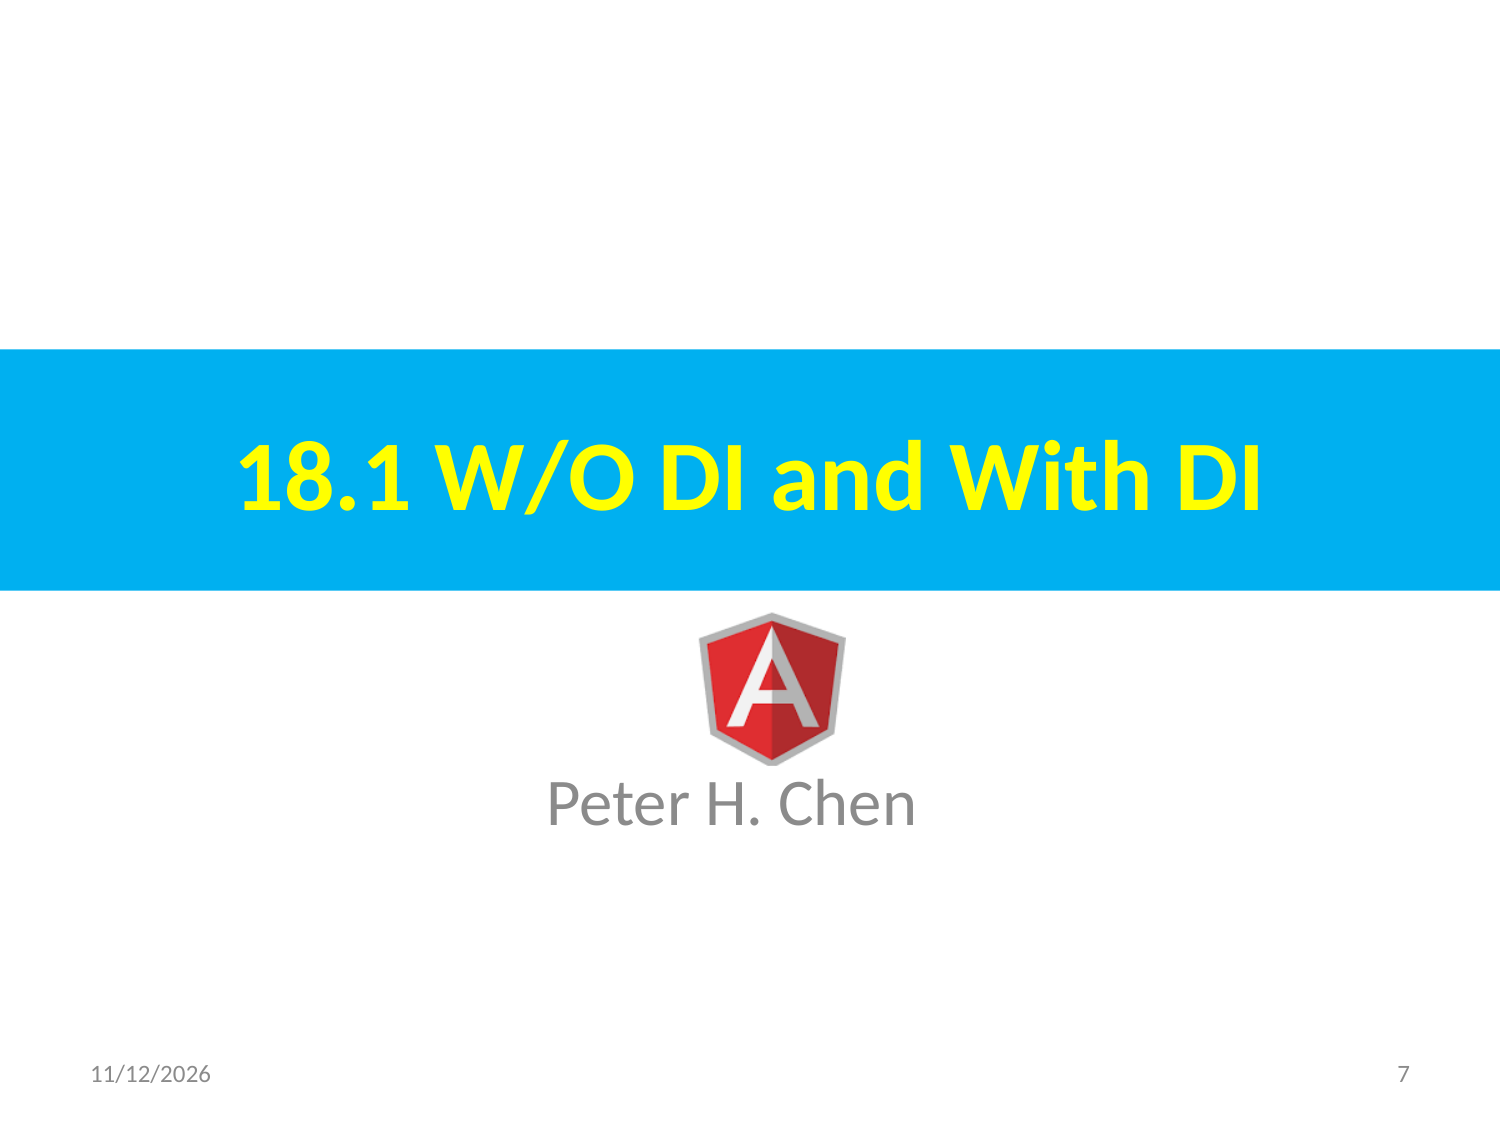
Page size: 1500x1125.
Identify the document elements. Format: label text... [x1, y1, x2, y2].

subtitle Peter H. Chen [206, 751, 1257, 866]
slide_number 7 [1074, 1042, 1425, 1103]
title 18.1 W/O DI and With DI [0, 349, 1500, 591]
picture [694, 609, 846, 771]
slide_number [75, 1042, 425, 1103]
